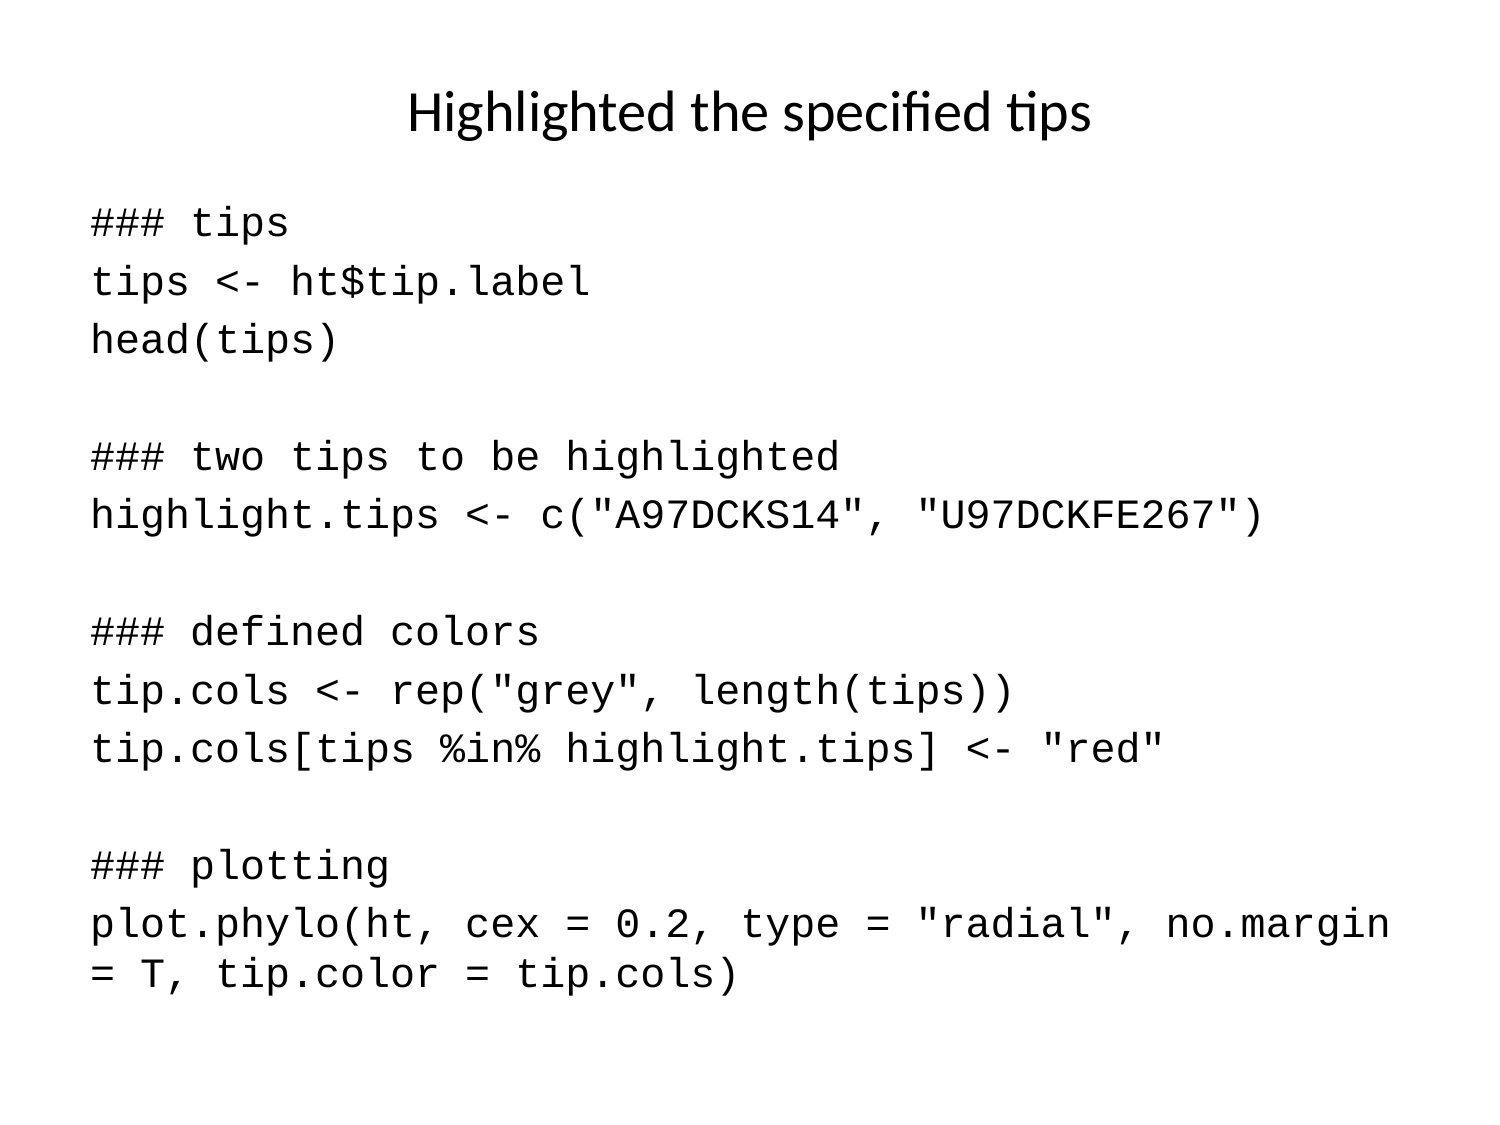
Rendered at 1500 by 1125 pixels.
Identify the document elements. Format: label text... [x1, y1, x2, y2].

title Highlighted the specified tips [75, 45, 1425, 172]
list ### tips tips <- ht$tip.label head(tips) ### two tips to be highlighted highlight.tips <- c("A97DCKS14", "U97DCKFE267") ### defined colors tip.cols <- rep("grey", length(tips)) tip.cols[tips %in% highlight.tips] <- "red" ### plotting plot.phylo(ht, cex = 0.2, type = "radial", no.margin = T, tip.color = tip.cols) [75, 187, 1425, 1048]
